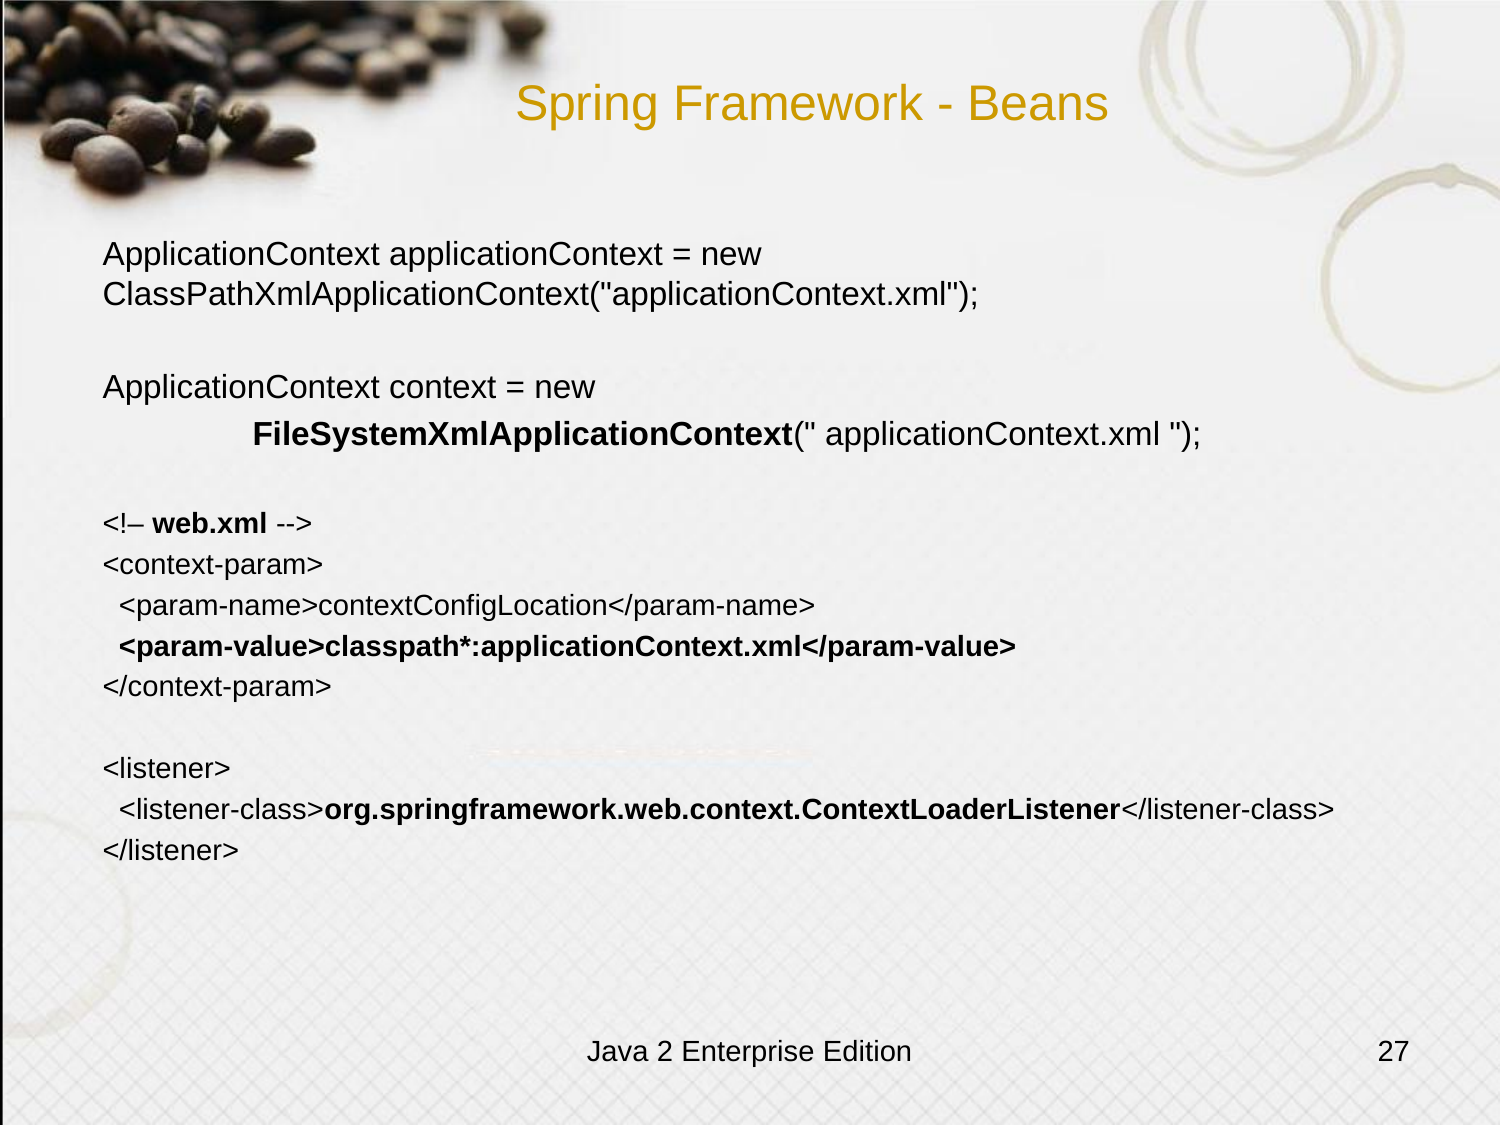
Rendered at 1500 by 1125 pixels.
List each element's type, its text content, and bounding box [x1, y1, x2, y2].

title Spring Framework - Beans [499, 62, 1326, 138]
footer Java 2 Enterprise Edition [512, 1024, 988, 1103]
picture [0, 0, 1500, 1125]
subtitle ApplicationContext applicationContext = new ClassPathXmlApplicationContext("applicationContext.xml"); ApplicationContext context = new FileSystemXmlApplicationContext(" applicationContext.xml "); <!– web.xml --> <context-param> <param-name>contextConfigLocation</param-name> <param-value>classpath*:applicationContext.xml</param-value> </context-param> <listener> <listener-class>org.springframework.web.context.ContextLoaderListener</listener-class> </listener> [87, 224, 1413, 1001]
slide_number 27 [1074, 1024, 1426, 1103]
